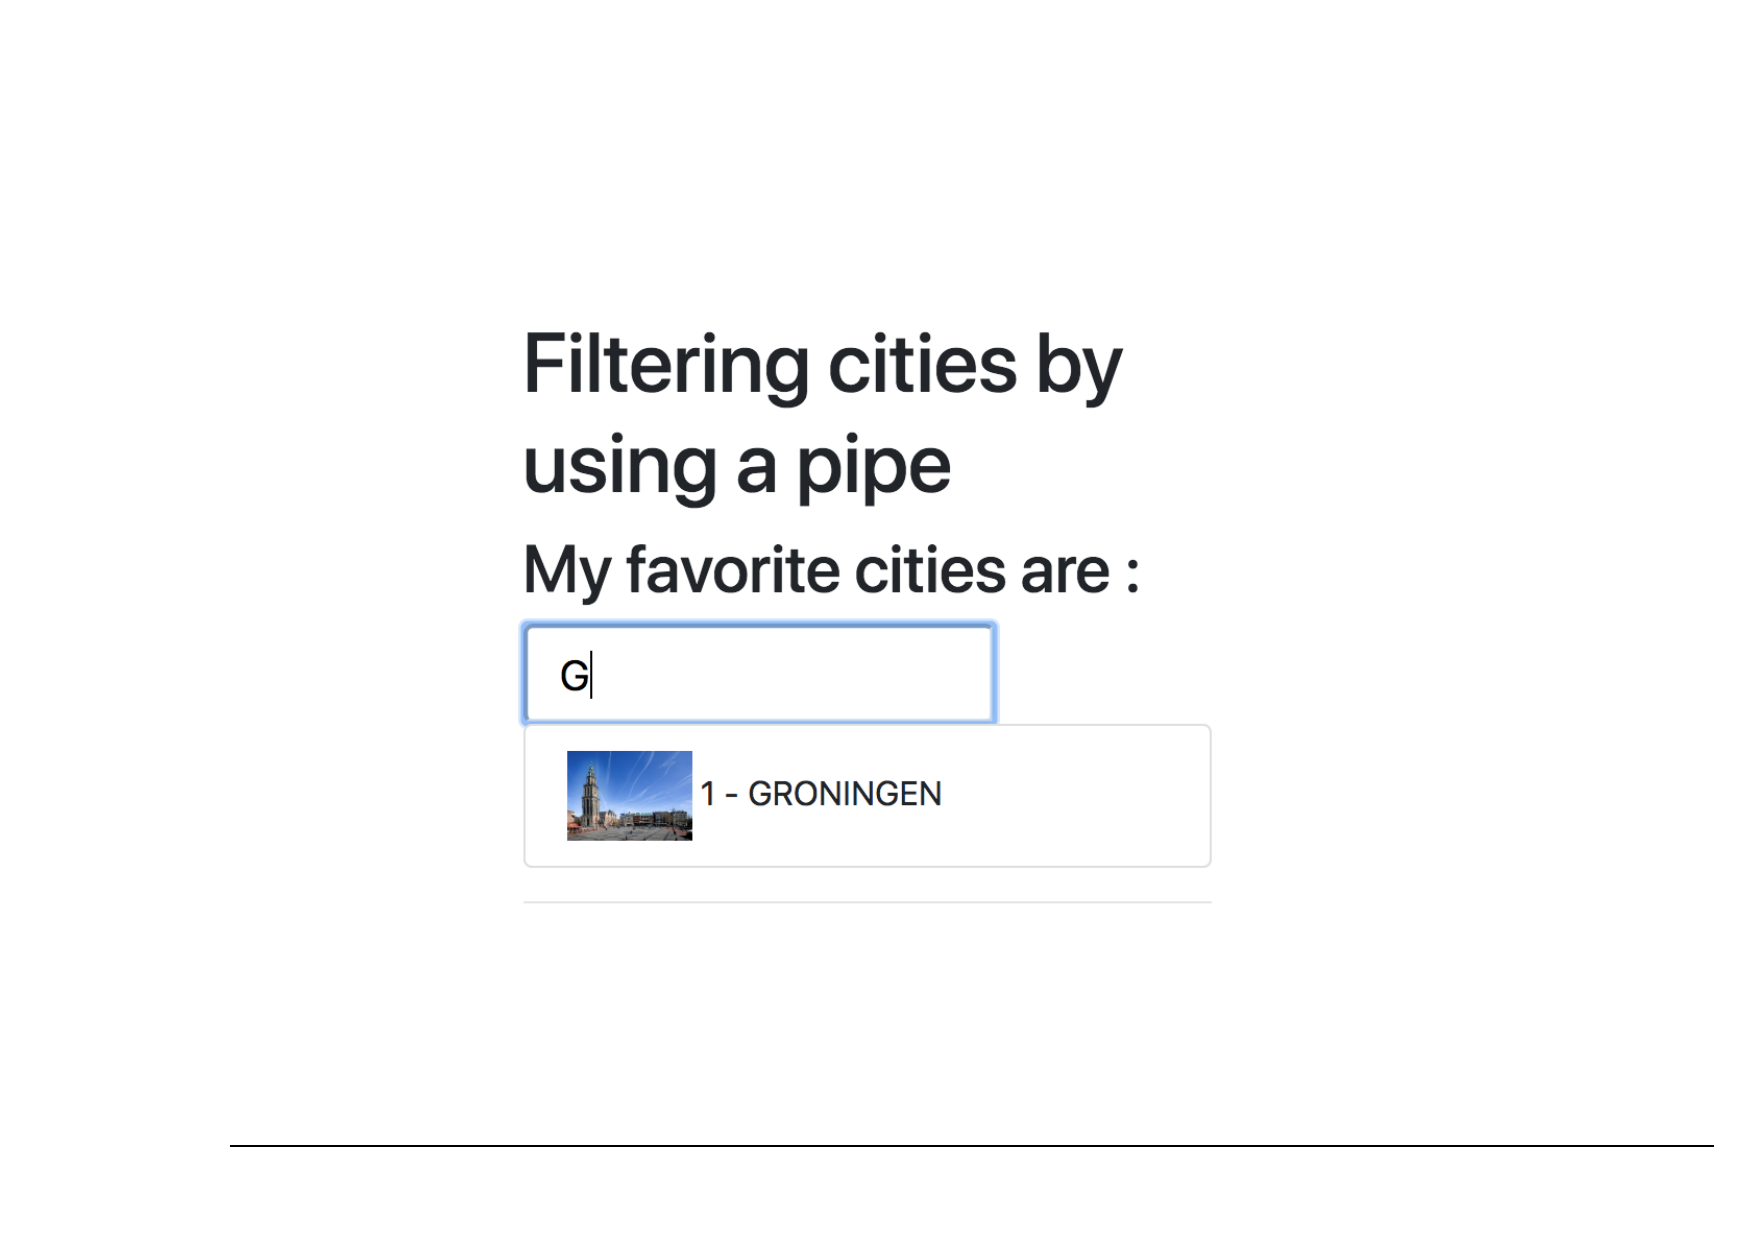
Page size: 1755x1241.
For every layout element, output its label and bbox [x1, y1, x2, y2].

picture [463, 323, 1291, 918]
